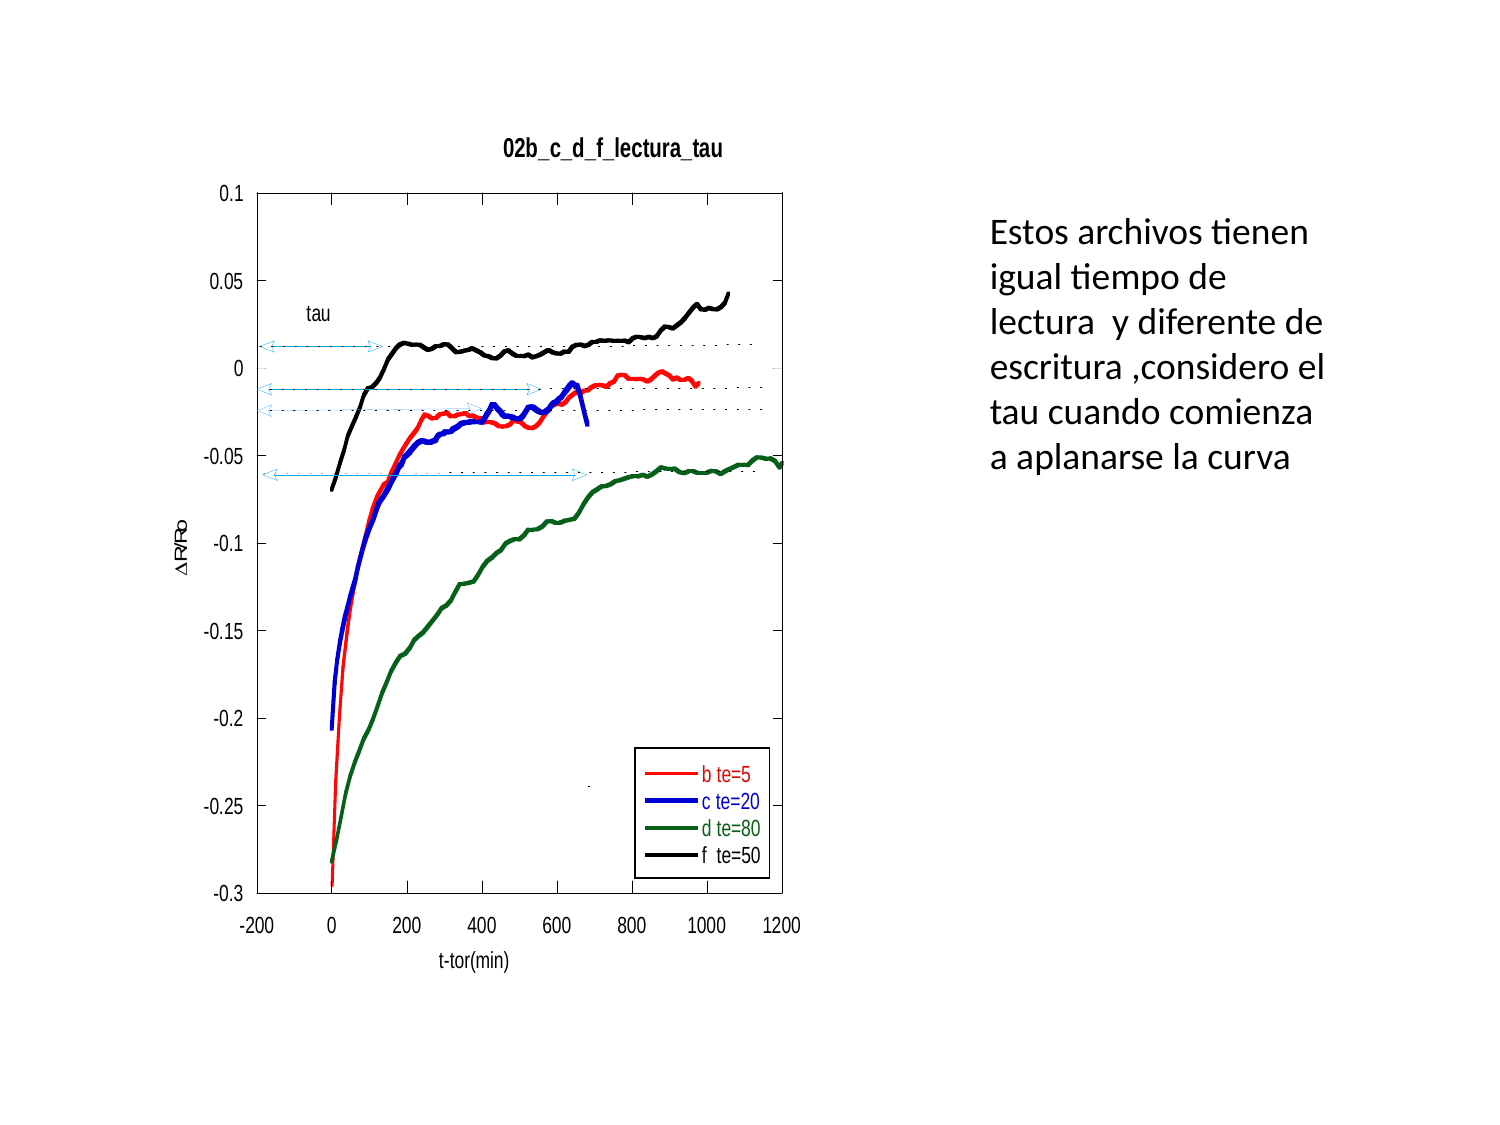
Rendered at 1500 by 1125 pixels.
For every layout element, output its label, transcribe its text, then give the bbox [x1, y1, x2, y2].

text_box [163, 124, 811, 985]
text_box Estos archivos tienen igual tiempo de lectura y diferente de escritura ,considero el tau cuando comienza a aplanarse la curva [974, 199, 1350, 485]
